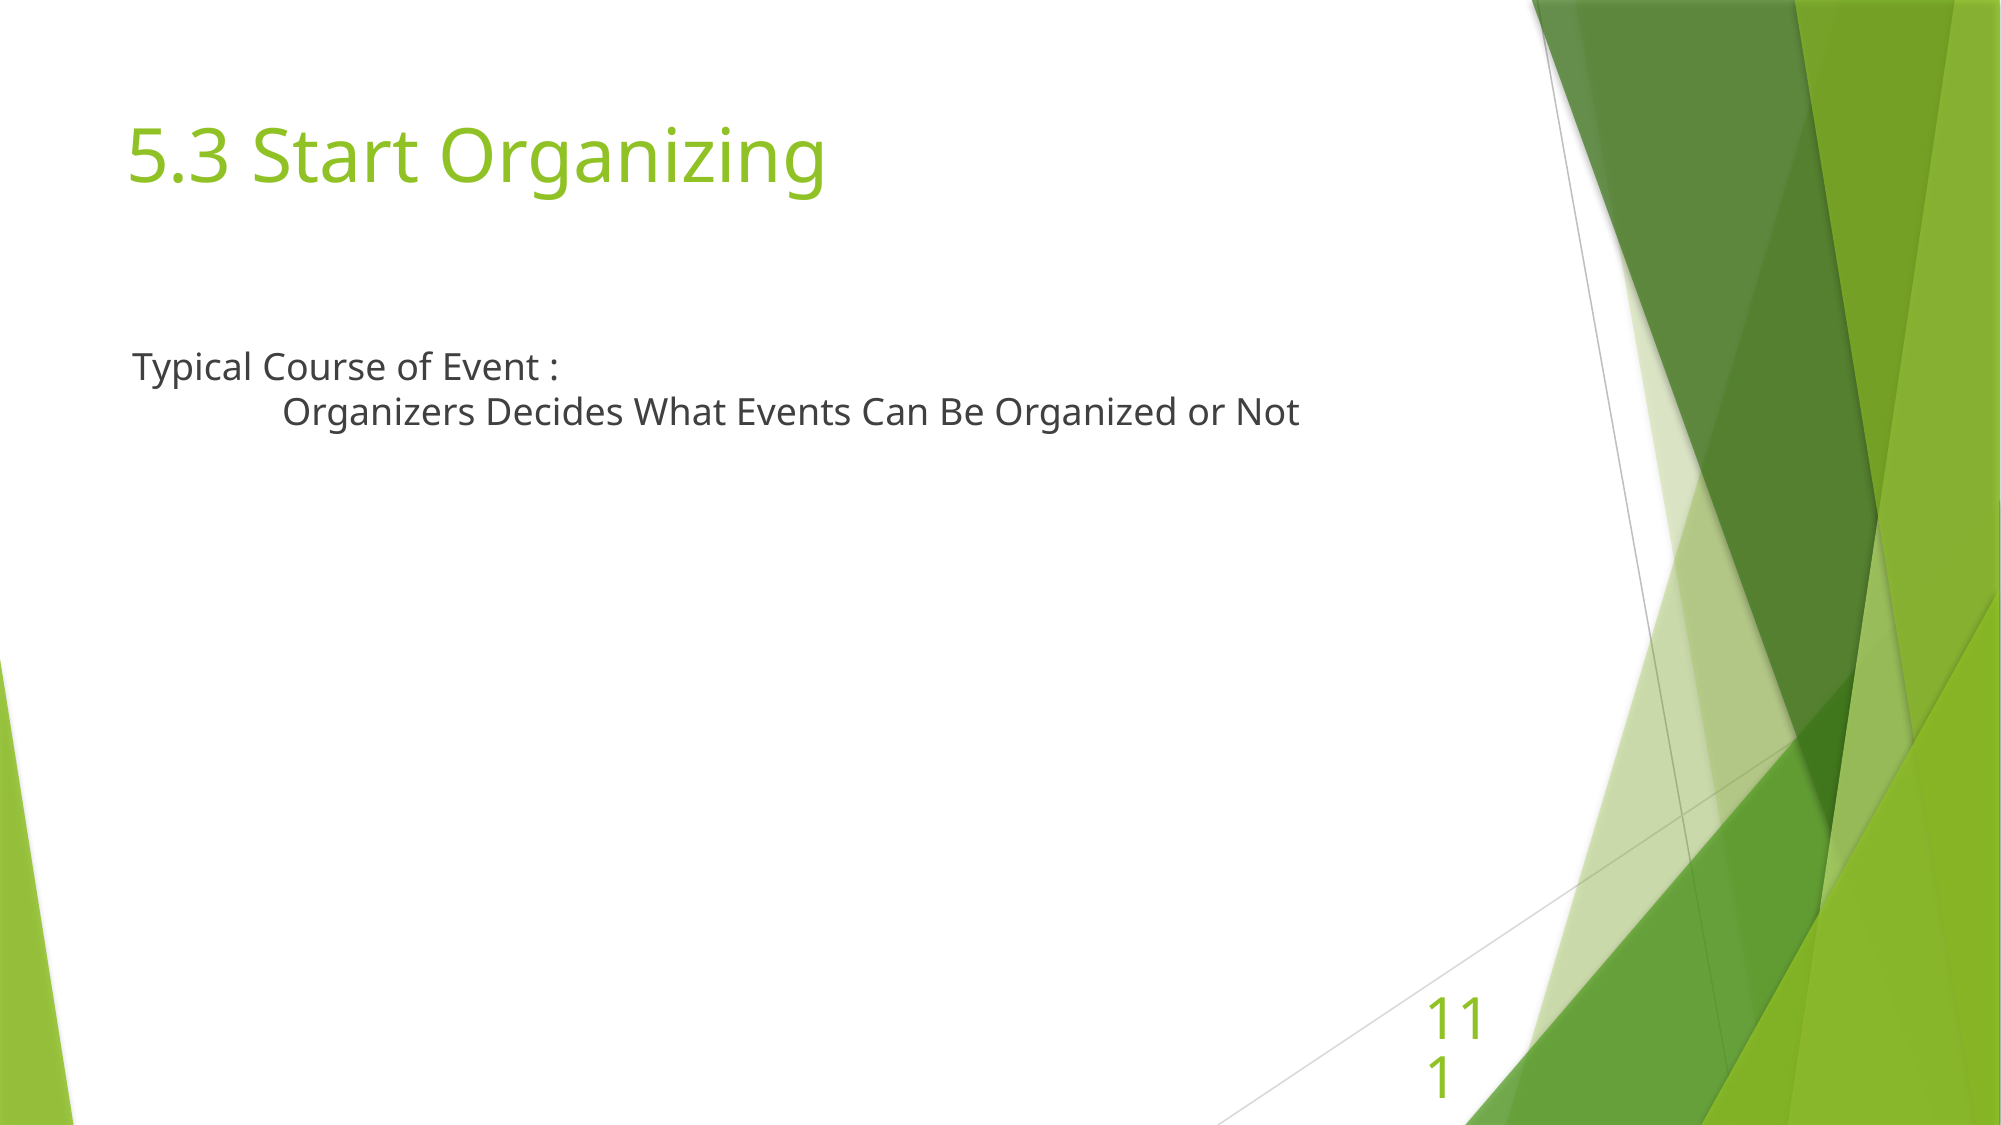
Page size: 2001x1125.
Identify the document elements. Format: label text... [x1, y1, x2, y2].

title 5.3 Start Organizing [111, 99, 1522, 317]
list Typical Course of Event : Organizers Decides What Events Can Be Organized or Not [117, 335, 1528, 973]
slide_number 111 [1409, 991, 1522, 1051]
